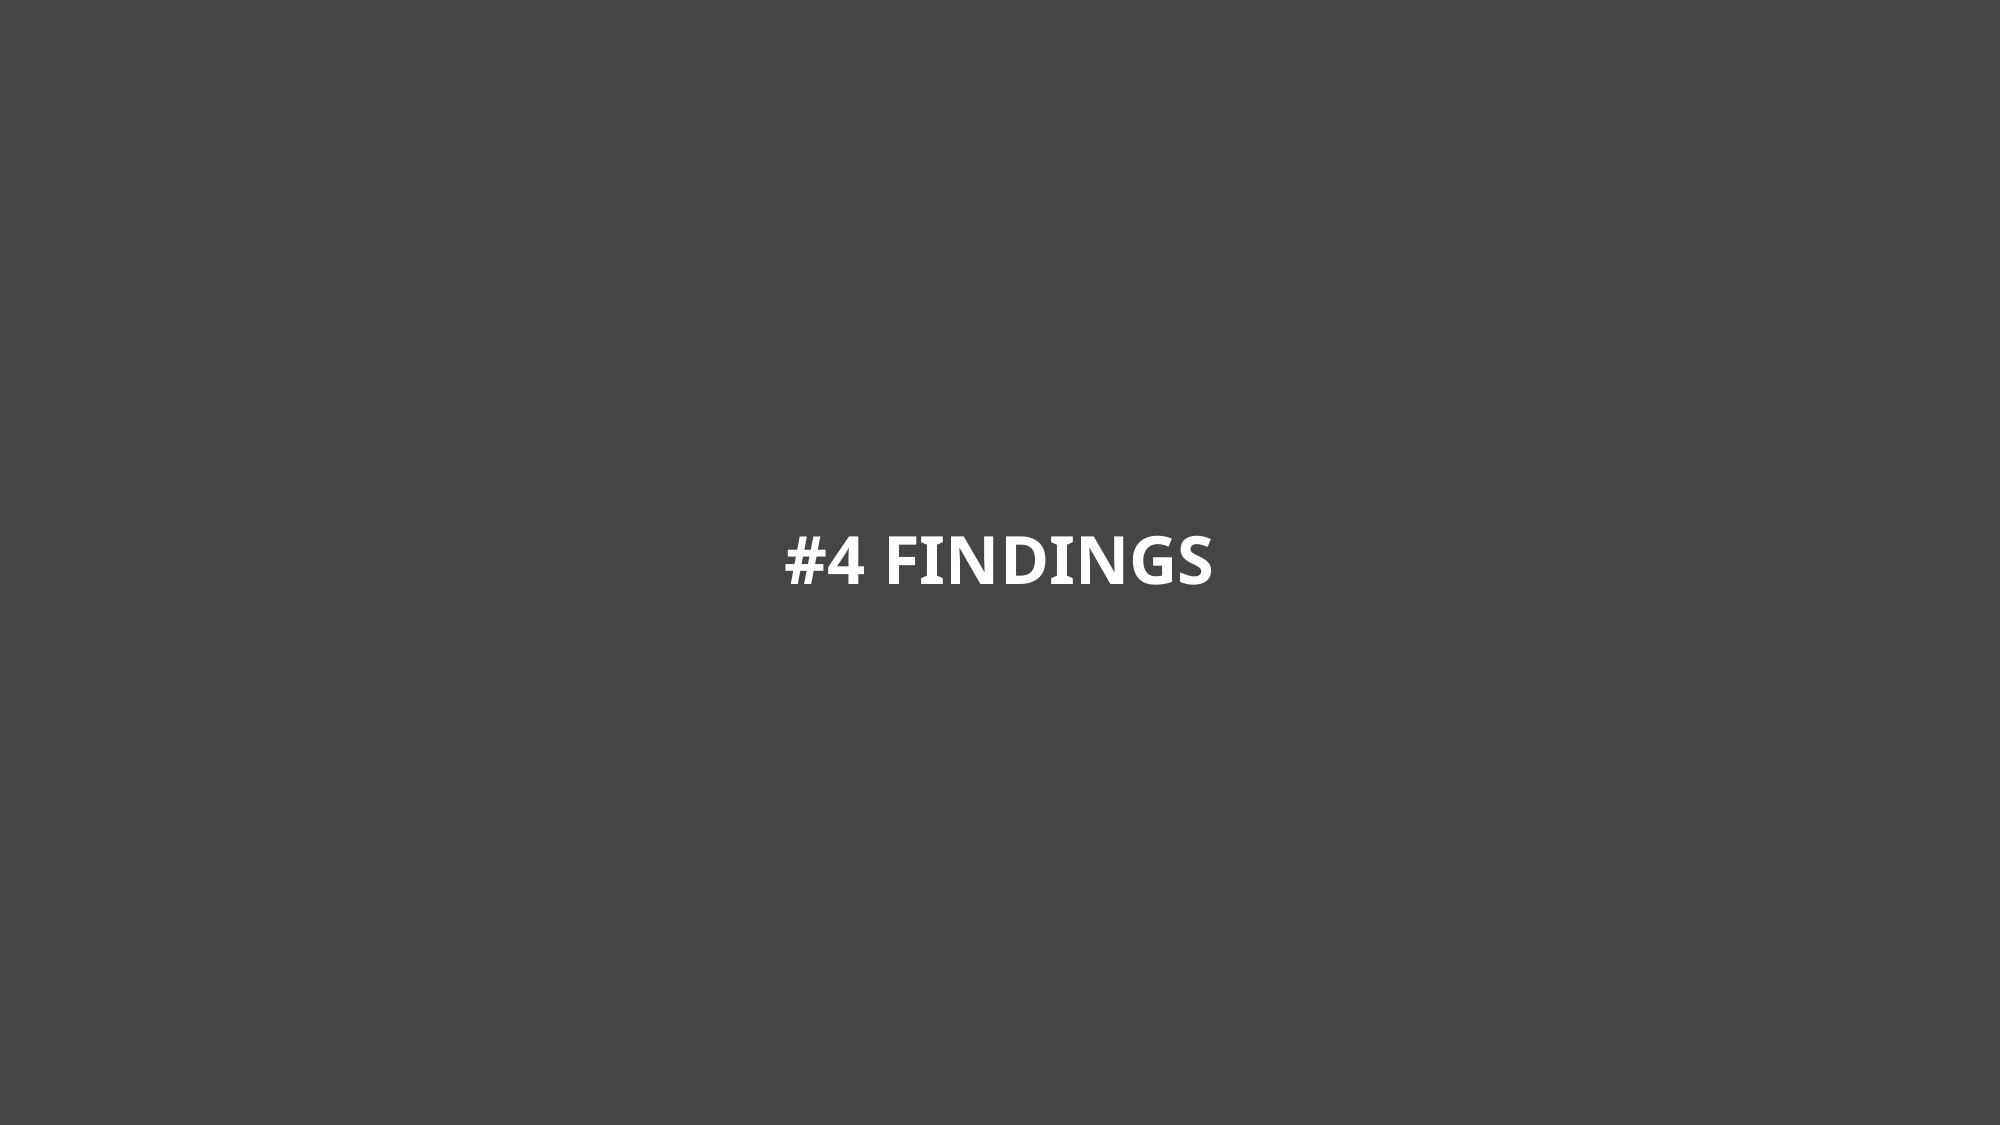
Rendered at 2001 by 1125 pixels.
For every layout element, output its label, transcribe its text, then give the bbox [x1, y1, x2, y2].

title #4 FINDINGS [0, 517, 2000, 608]
